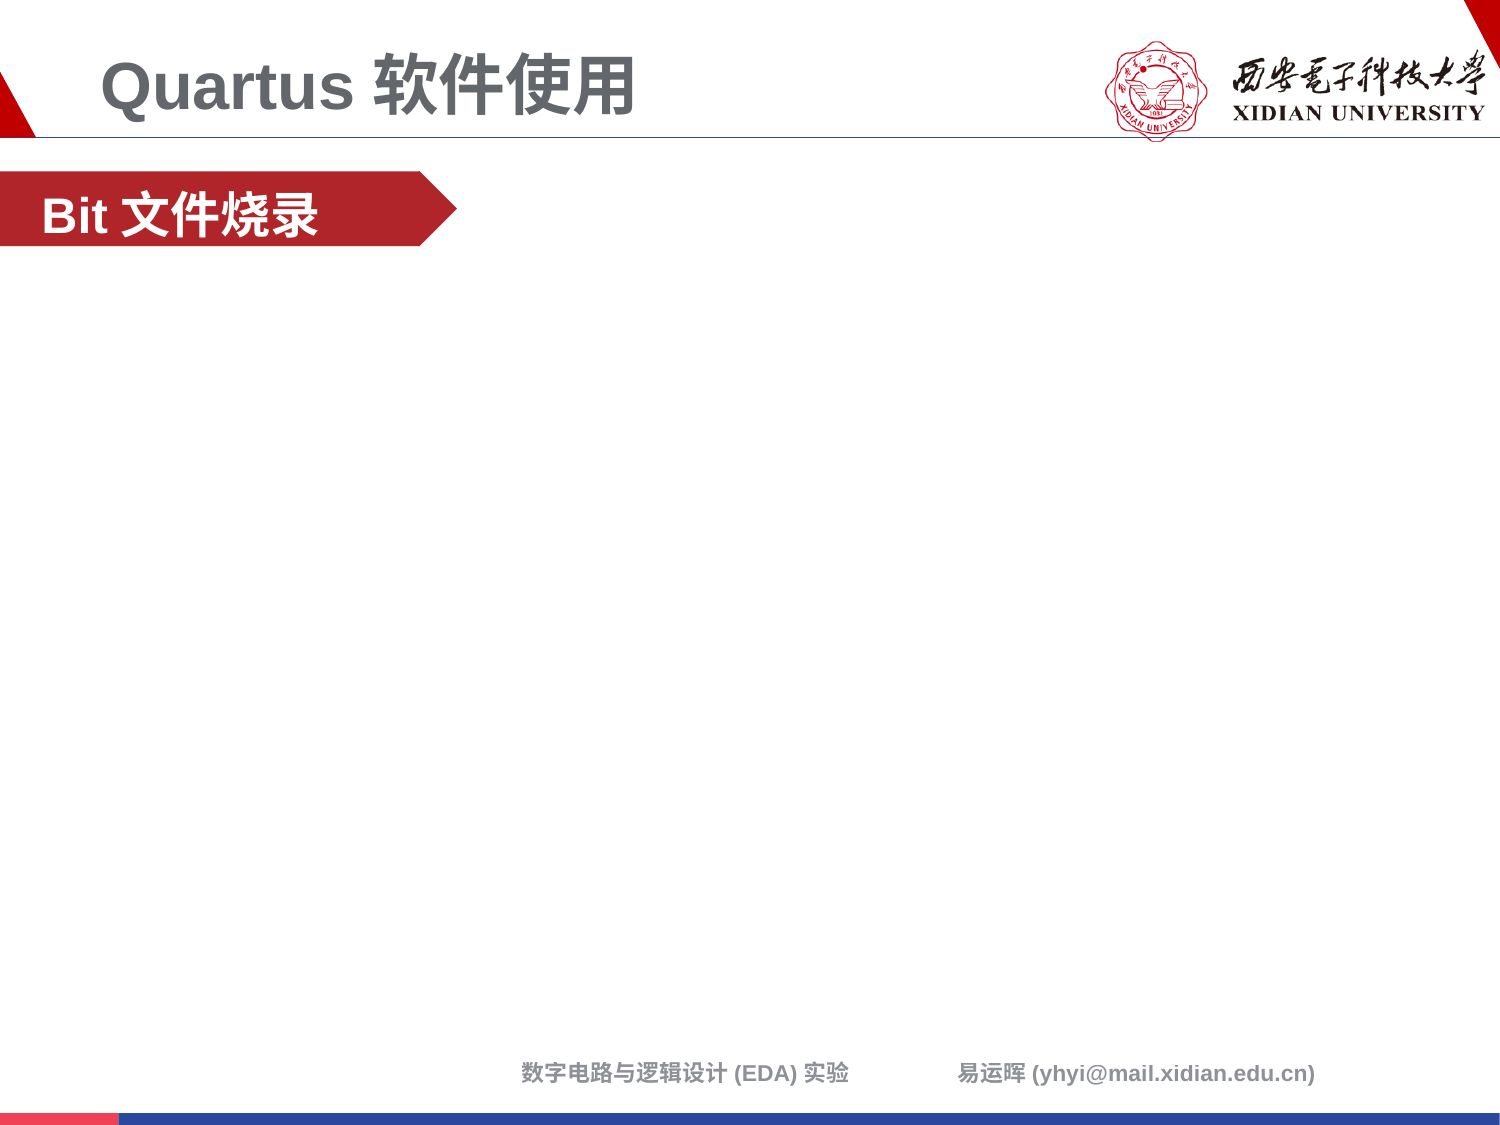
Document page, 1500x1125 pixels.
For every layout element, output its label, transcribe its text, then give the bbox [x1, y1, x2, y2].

title Quartus软件使用 [100, 30, 1196, 128]
picture [1079, 0, 1500, 200]
text_box Bit文件烧录 [41, 166, 396, 233]
